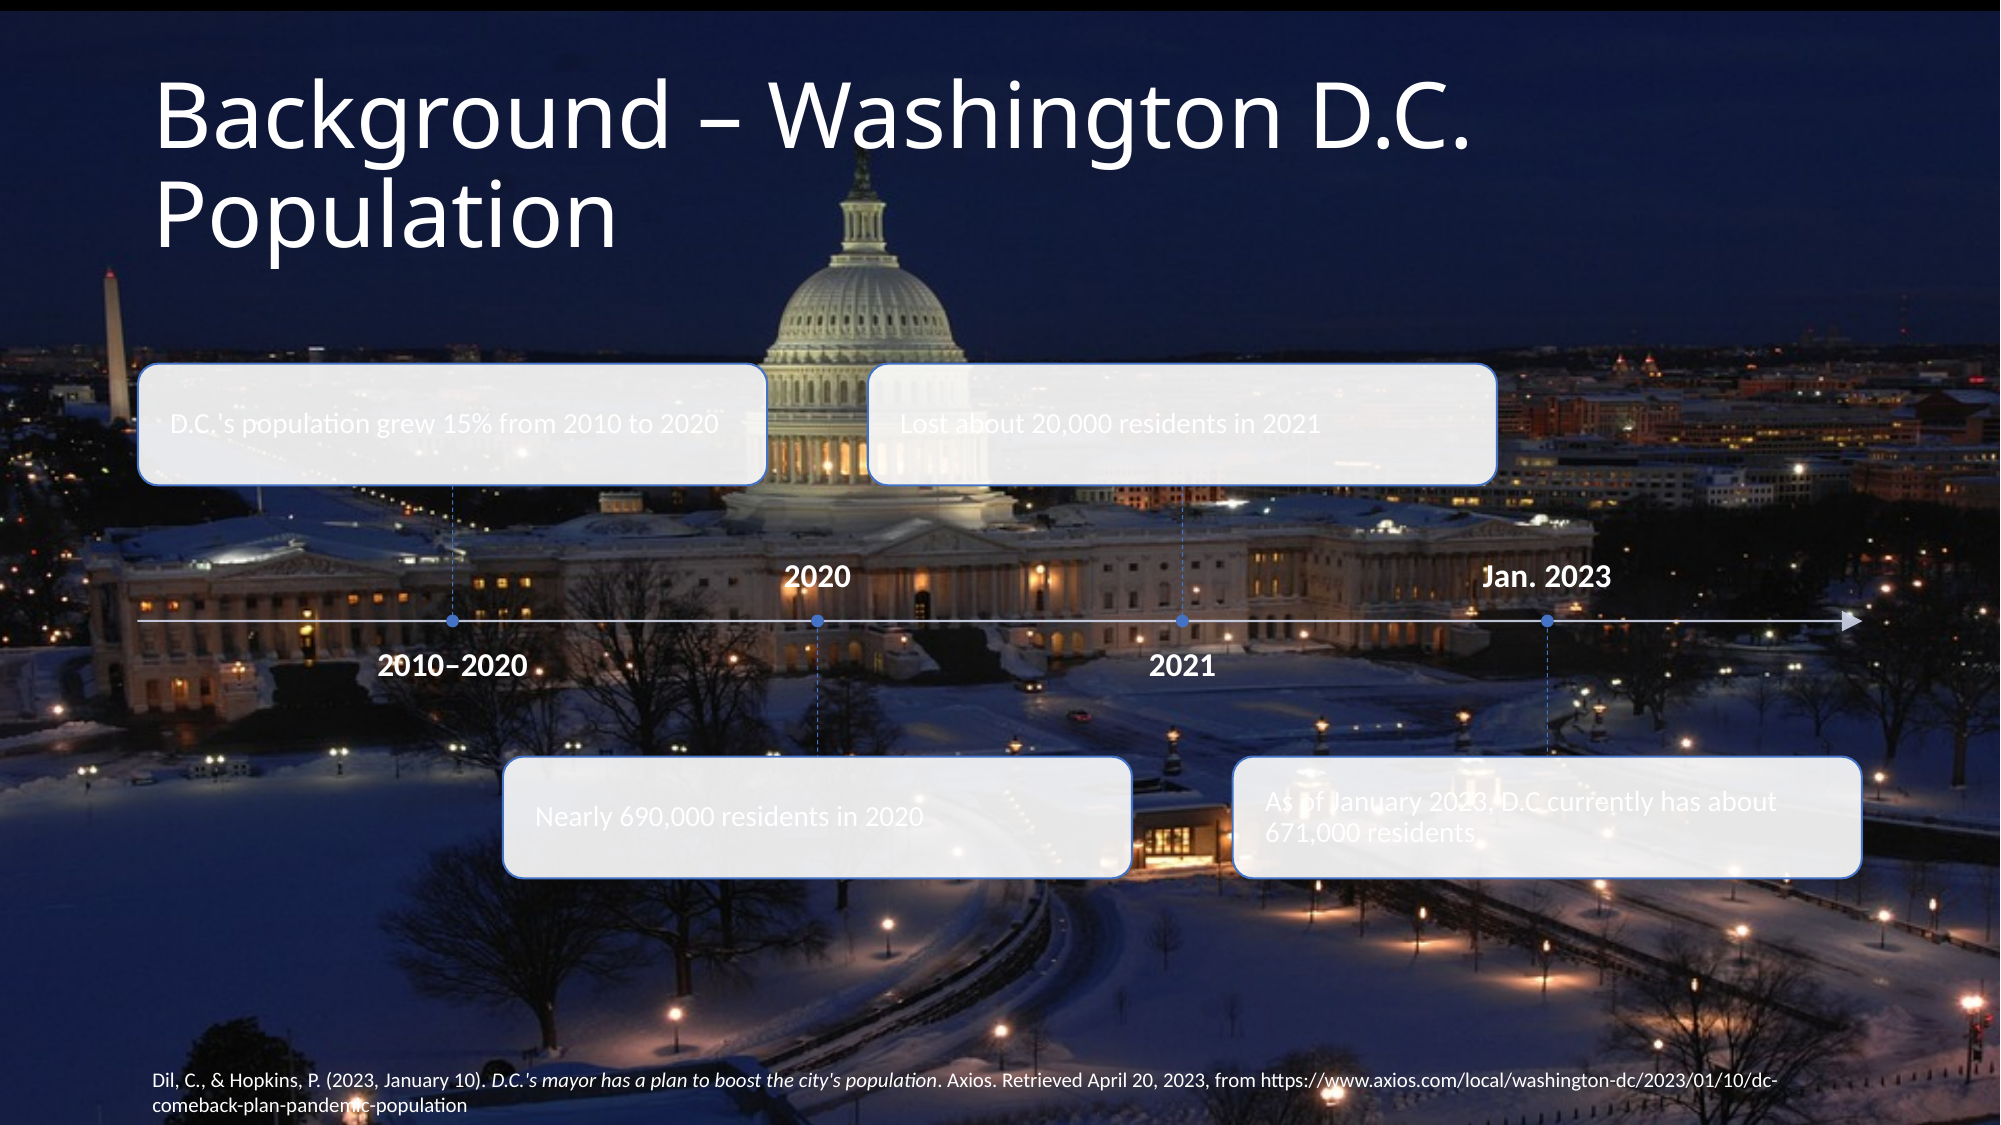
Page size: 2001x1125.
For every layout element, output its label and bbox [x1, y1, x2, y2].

text_box [0, 0, 2000, 11]
picture [0, 11, 2000, 1125]
text_box [137, 264, 1863, 978]
